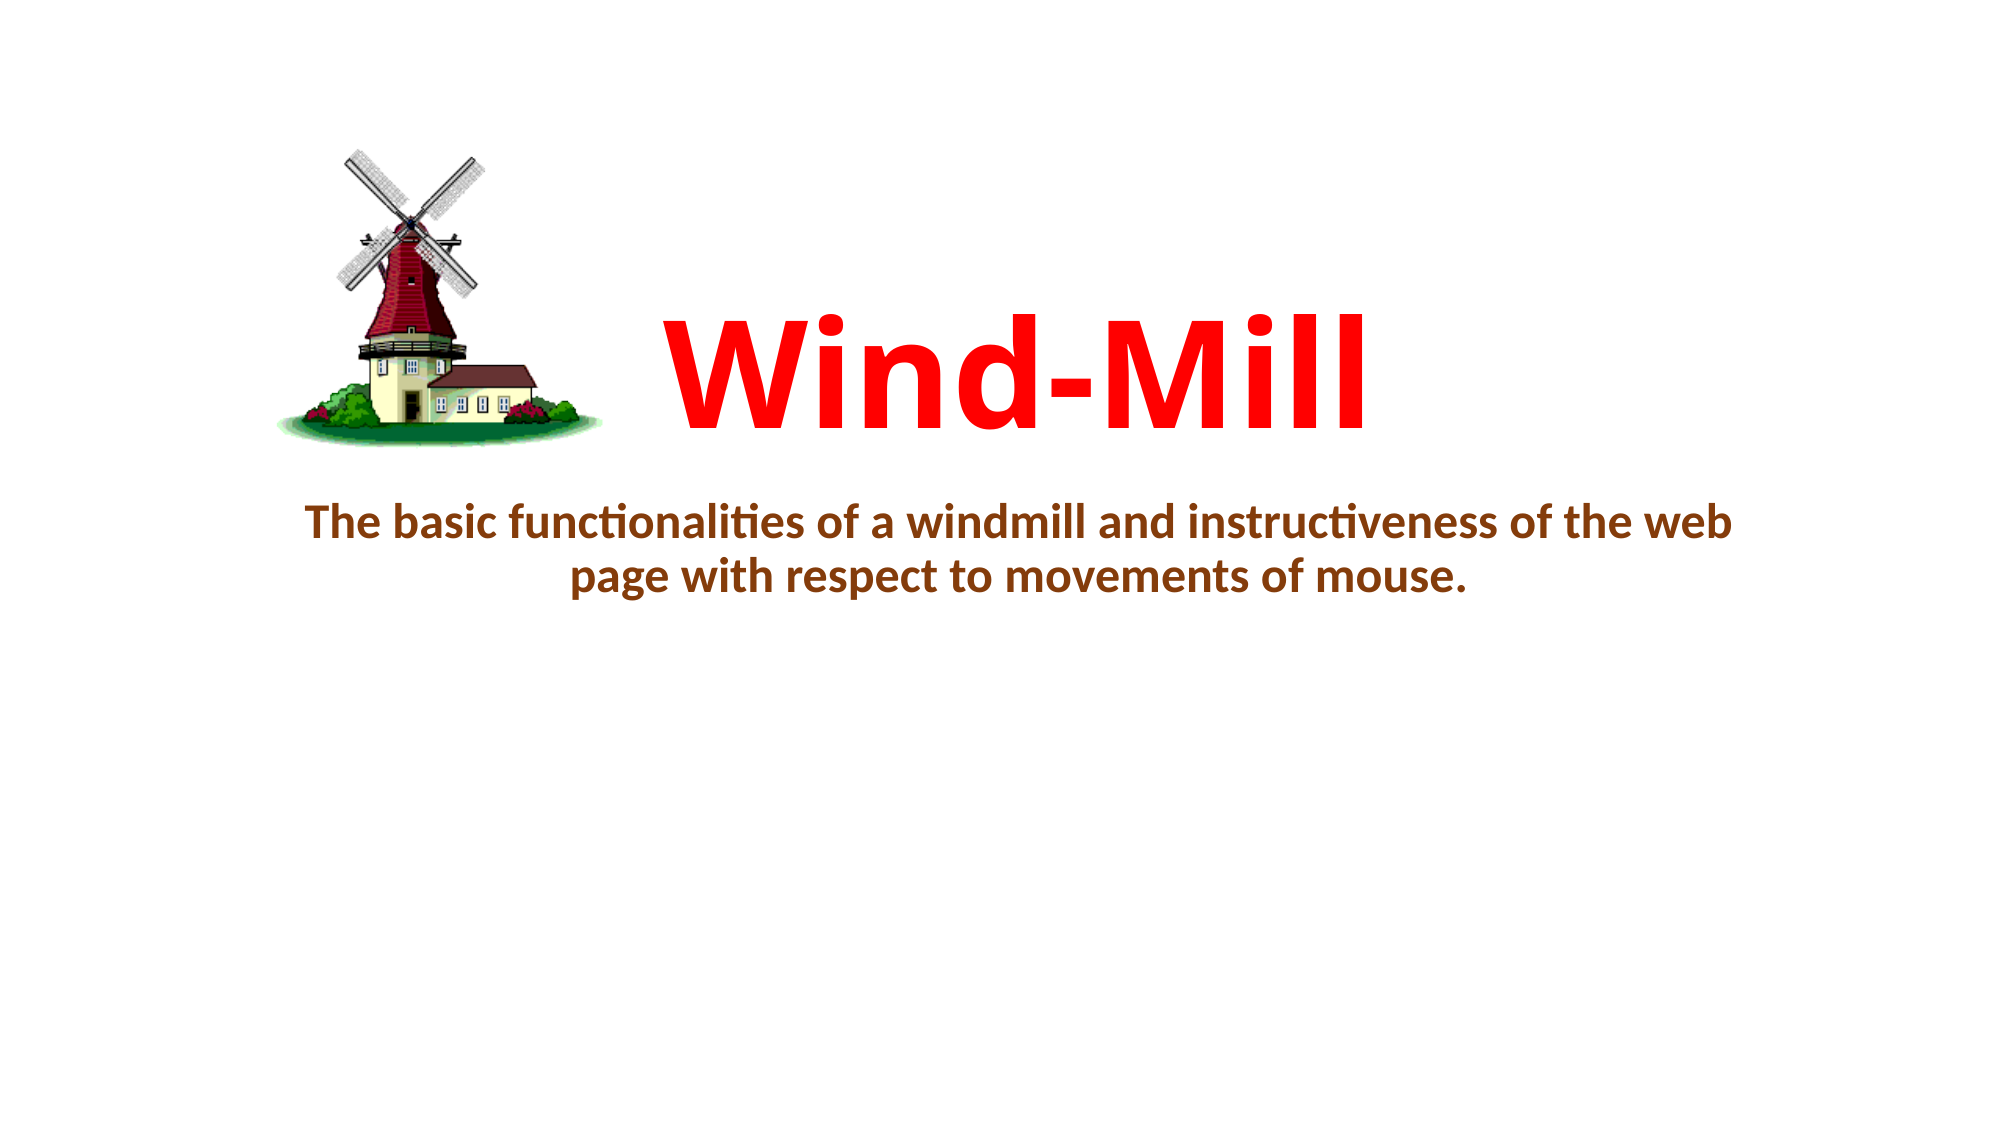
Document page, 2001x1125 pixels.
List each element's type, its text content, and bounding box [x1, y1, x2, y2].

title Wind-Mill [268, 76, 1769, 468]
subtitle The basic functionalities of a windmill and instructiveness of the web page with respect to movements of mouse. [268, 487, 1769, 759]
picture [244, 132, 636, 469]
